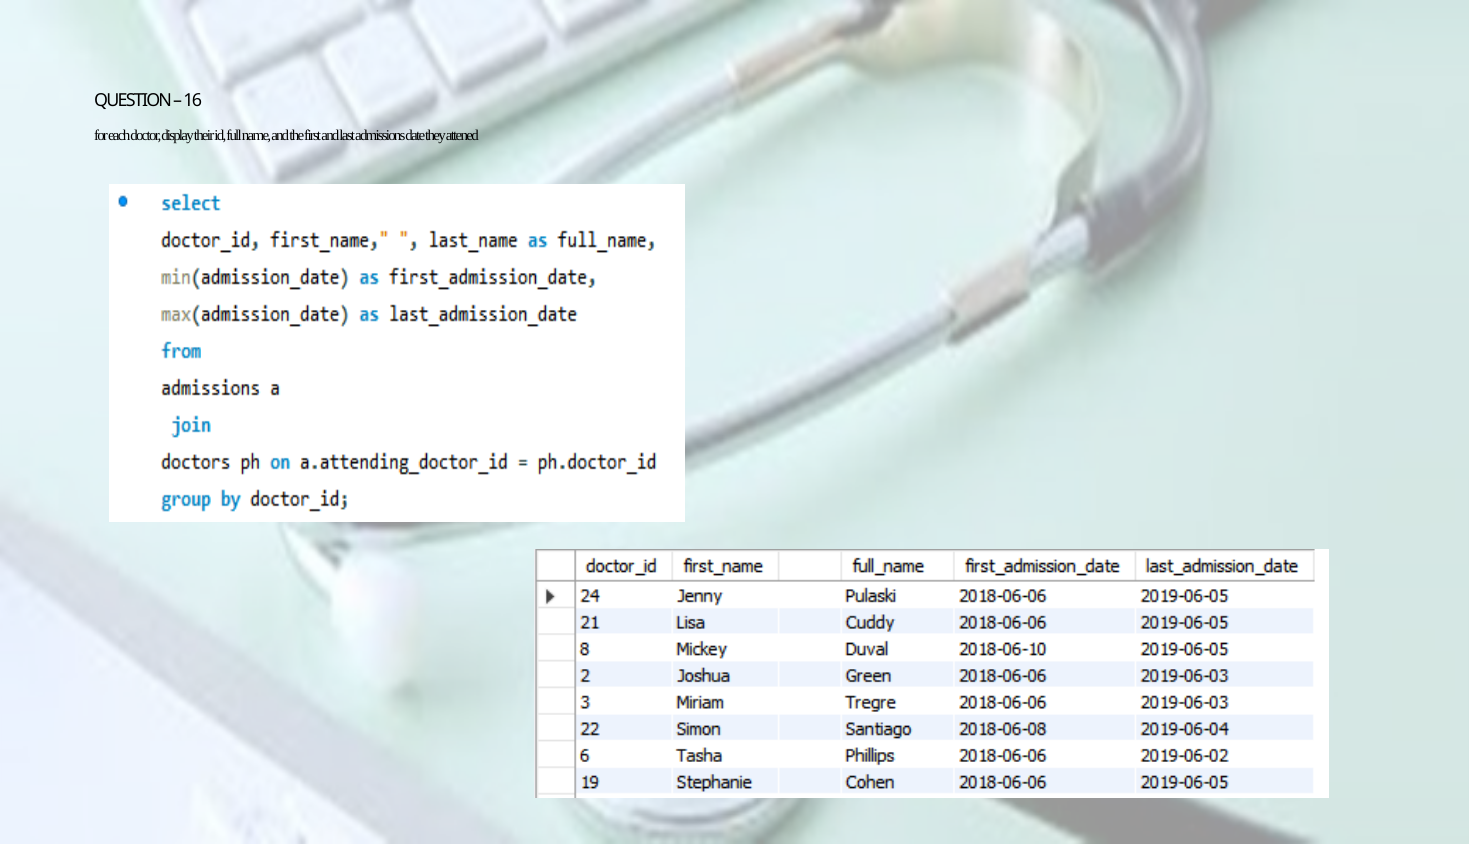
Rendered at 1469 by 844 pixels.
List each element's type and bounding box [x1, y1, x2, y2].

list [109, 184, 685, 523]
picture [534, 548, 1329, 798]
text_box [79, 57, 1377, 262]
